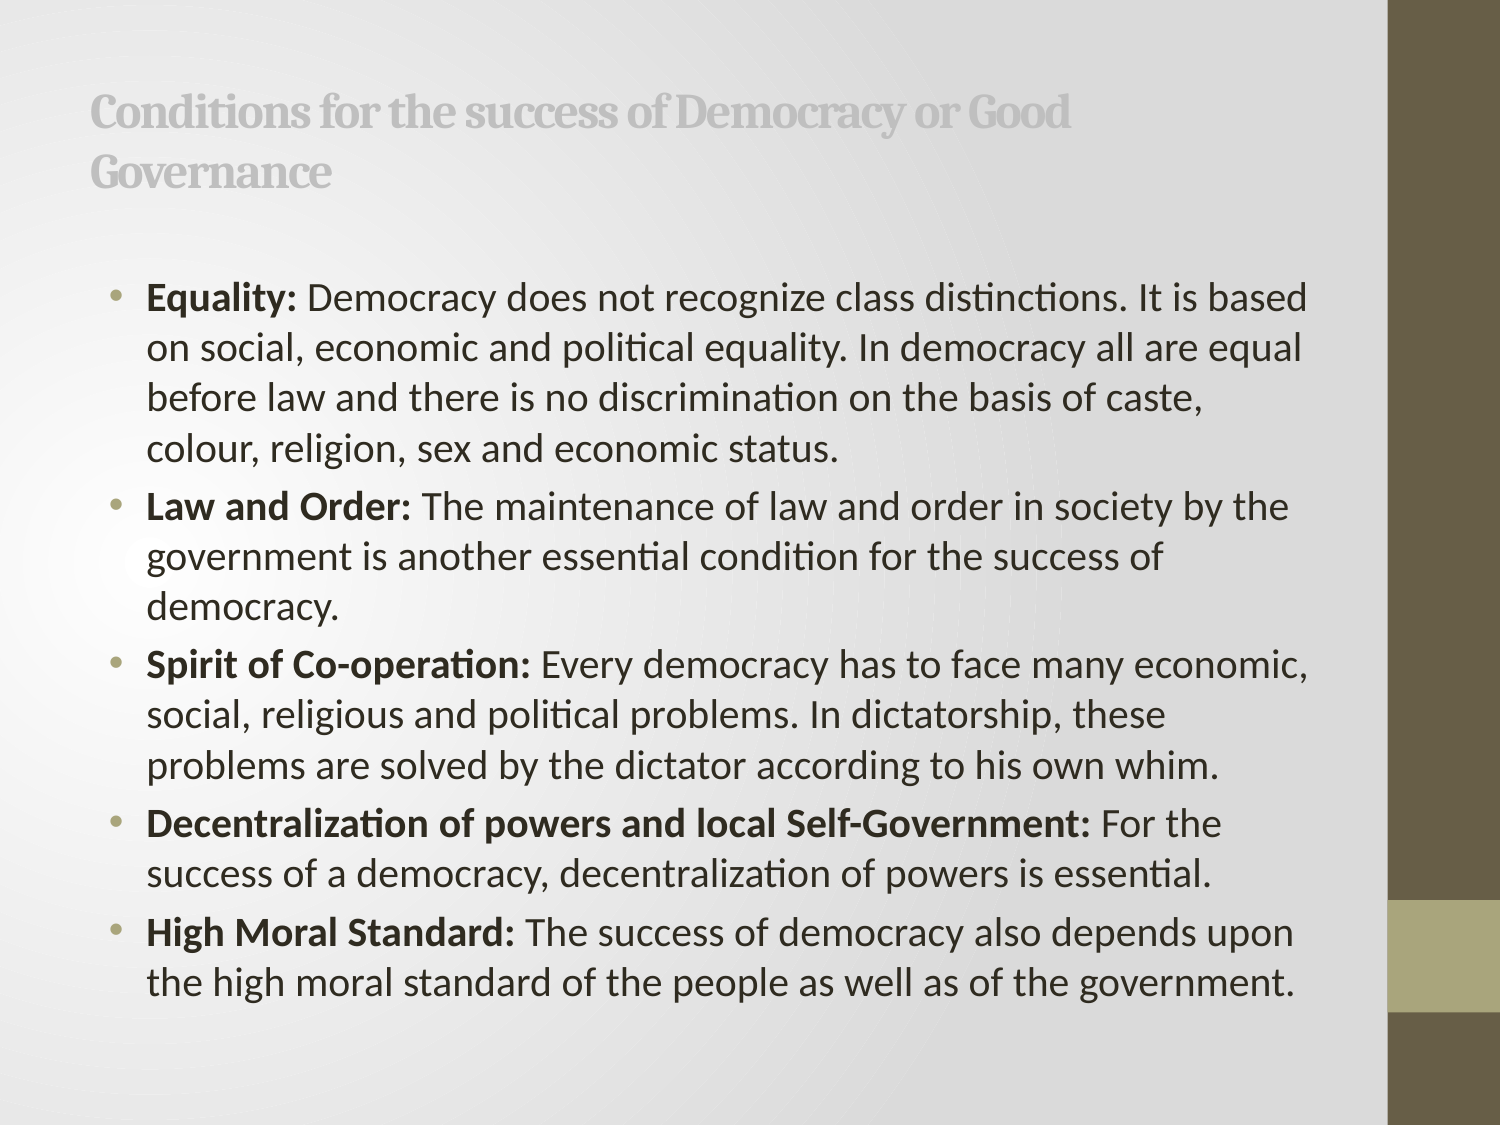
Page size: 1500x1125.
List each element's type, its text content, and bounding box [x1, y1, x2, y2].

title Conditions for the success of Democracy or Good Governance [75, 45, 1325, 233]
list Equality: Democracy does not recognize class distinctions. It is based on social, economic and political equality. In democracy all are equal before law and there is no discrimination on the basis of caste, colour, religion, sex and economic status. Law and Order: The maintenance of law and order in society by the government is another essential condition for the success of democracy. Spirit of Co-operation: Every democracy has to face many economic, social, religious and political problems. In dictatorship, these problems are solved by the dictator according to his own whim. Decentralization of powers and local Self-Government: For the success of a democracy, decentralization of powers is essential. High Moral Standard: The success of democracy also depends upon the high moral standard of the people as well as of the government. [75, 262, 1325, 1050]
